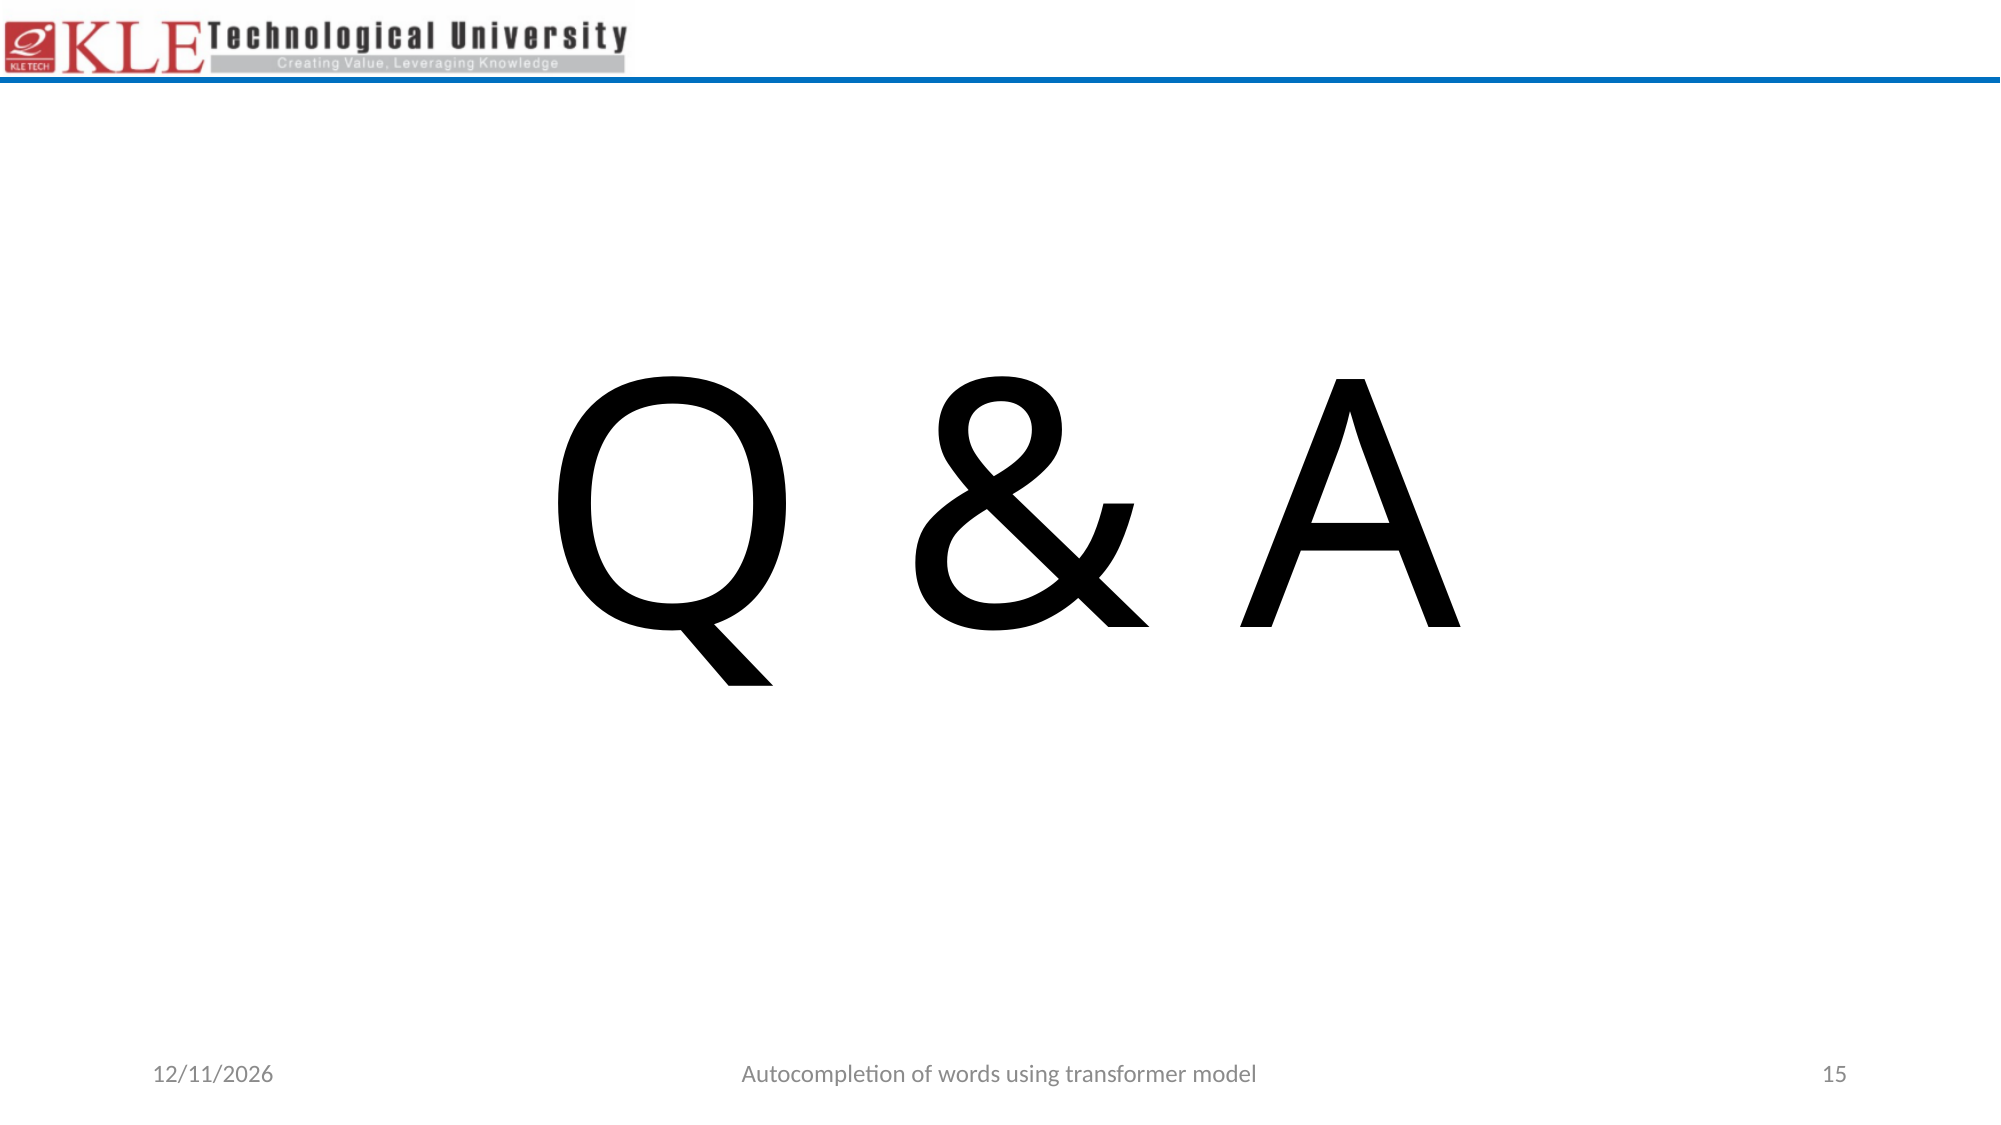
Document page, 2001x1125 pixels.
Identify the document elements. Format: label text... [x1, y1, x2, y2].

footer Autocompletion of words using transformer model [662, 1042, 1338, 1103]
picture [0, 0, 635, 79]
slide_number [137, 1042, 588, 1103]
slide_number 15 [1412, 1042, 1863, 1103]
text_box Q & A [523, 274, 1477, 704]
